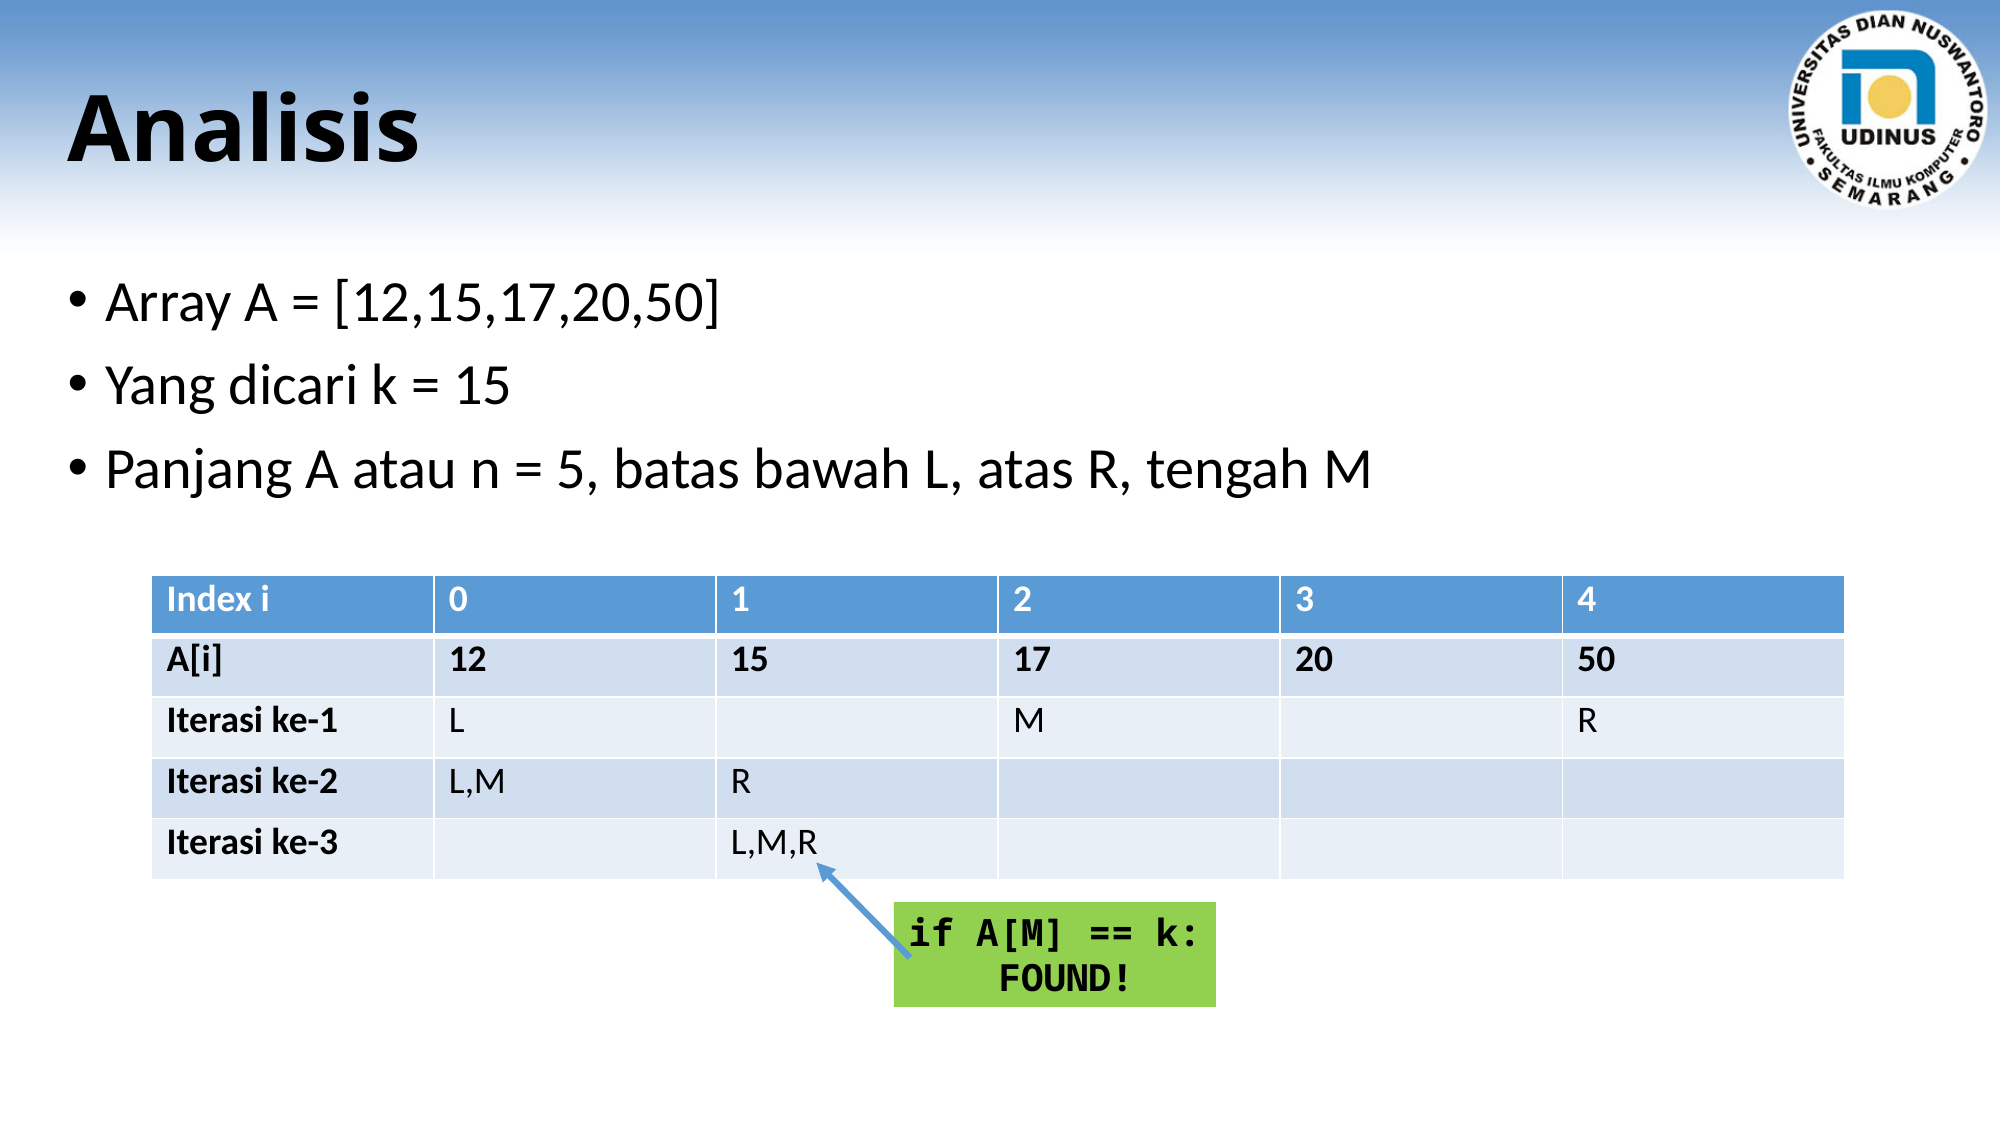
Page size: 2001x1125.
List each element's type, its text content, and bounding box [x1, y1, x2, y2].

table_header Index i [152, 576, 433, 633]
table_cell 20 [1281, 639, 1562, 696]
title Analisis [52, 22, 1700, 241]
table_header 3 [1281, 576, 1562, 633]
table_cell [999, 819, 1279, 879]
table_cell [717, 698, 997, 757]
table_cell L [435, 698, 715, 757]
table_cell M [999, 698, 1279, 757]
table_cell [435, 819, 715, 879]
table_cell L,M,R [717, 819, 997, 879]
table_cell [1563, 819, 1844, 879]
table_cell 50 [1563, 639, 1844, 696]
table_header 1 [717, 576, 997, 633]
table_cell [1563, 759, 1844, 818]
table_cell R [717, 759, 997, 818]
list Array A = [12,15,17,20,50] Yang dicari k = 15 Panjang A atau n = 5, batas bawah L, atas R, tengah M [52, 263, 1953, 1021]
table_header 0 [435, 576, 715, 633]
table_cell Iterasi ke-1 [152, 698, 433, 757]
table_cell A[i] [152, 639, 433, 696]
table_cell [1281, 759, 1562, 818]
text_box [816, 862, 910, 958]
table_cell R [1563, 698, 1844, 757]
table_cell 15 [717, 639, 997, 696]
table_cell [999, 759, 1279, 818]
picture [0, 0, 2000, 1125]
table_cell Iterasi ke-3 [152, 819, 433, 879]
table_cell 12 [435, 639, 715, 696]
table_header 2 [999, 576, 1279, 633]
text_box if A[M] == k: FOUND! [893, 902, 1216, 1007]
table_cell [1281, 698, 1562, 757]
table_cell [1281, 819, 1562, 879]
table_cell L,M [435, 759, 715, 818]
table_header 4 [1563, 576, 1844, 633]
table_cell Iterasi ke-2 [152, 759, 433, 818]
table_cell 17 [999, 639, 1279, 696]
